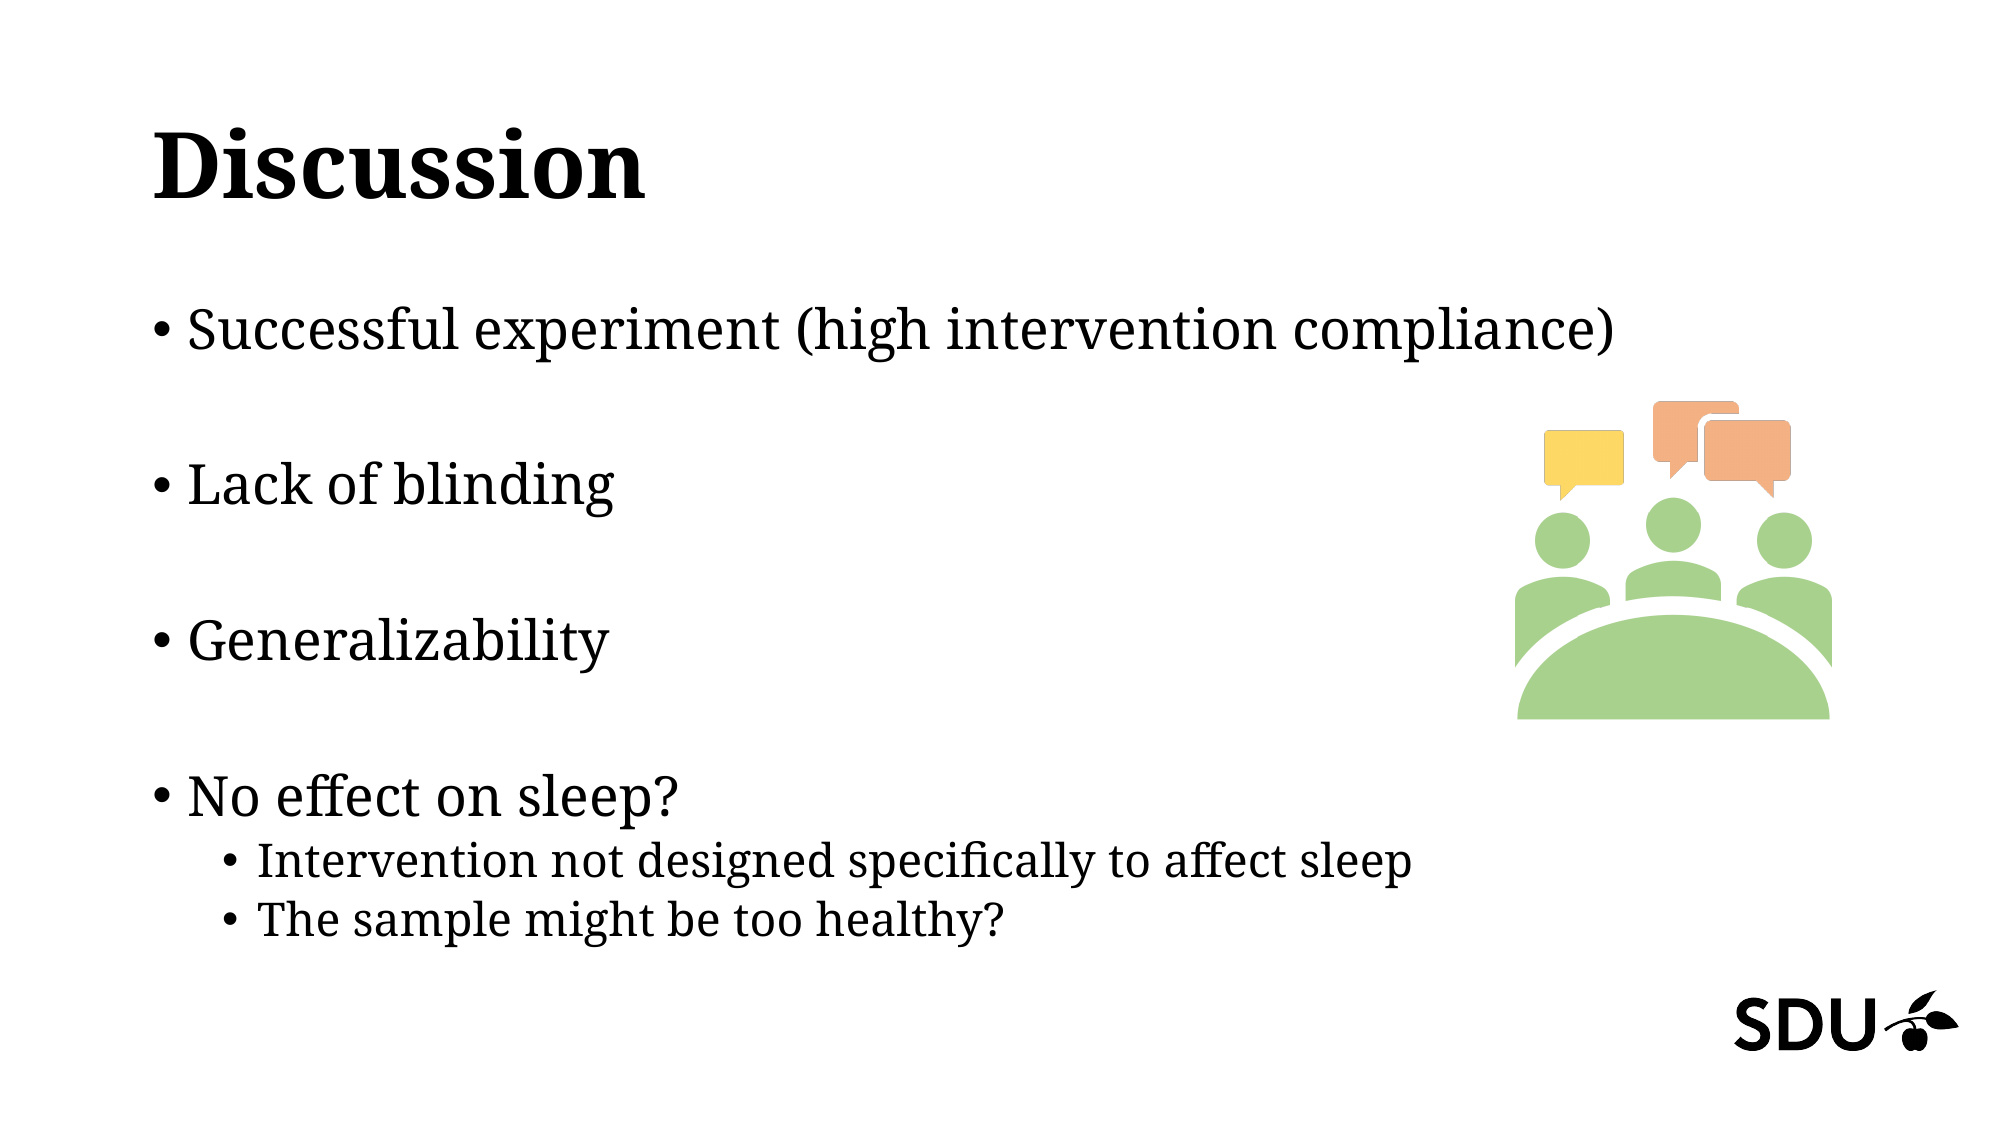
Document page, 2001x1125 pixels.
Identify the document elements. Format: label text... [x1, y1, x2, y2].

list Successful experiment (high intervention compliance) Lack of blinding Generalizability No effect on sleep? Intervention not designed specifically to affect sleep The sample might be too healthy? [137, 294, 1863, 1009]
title Discussion [137, 59, 1863, 278]
picture [1483, 367, 1863, 798]
picture [1734, 990, 1959, 1051]
